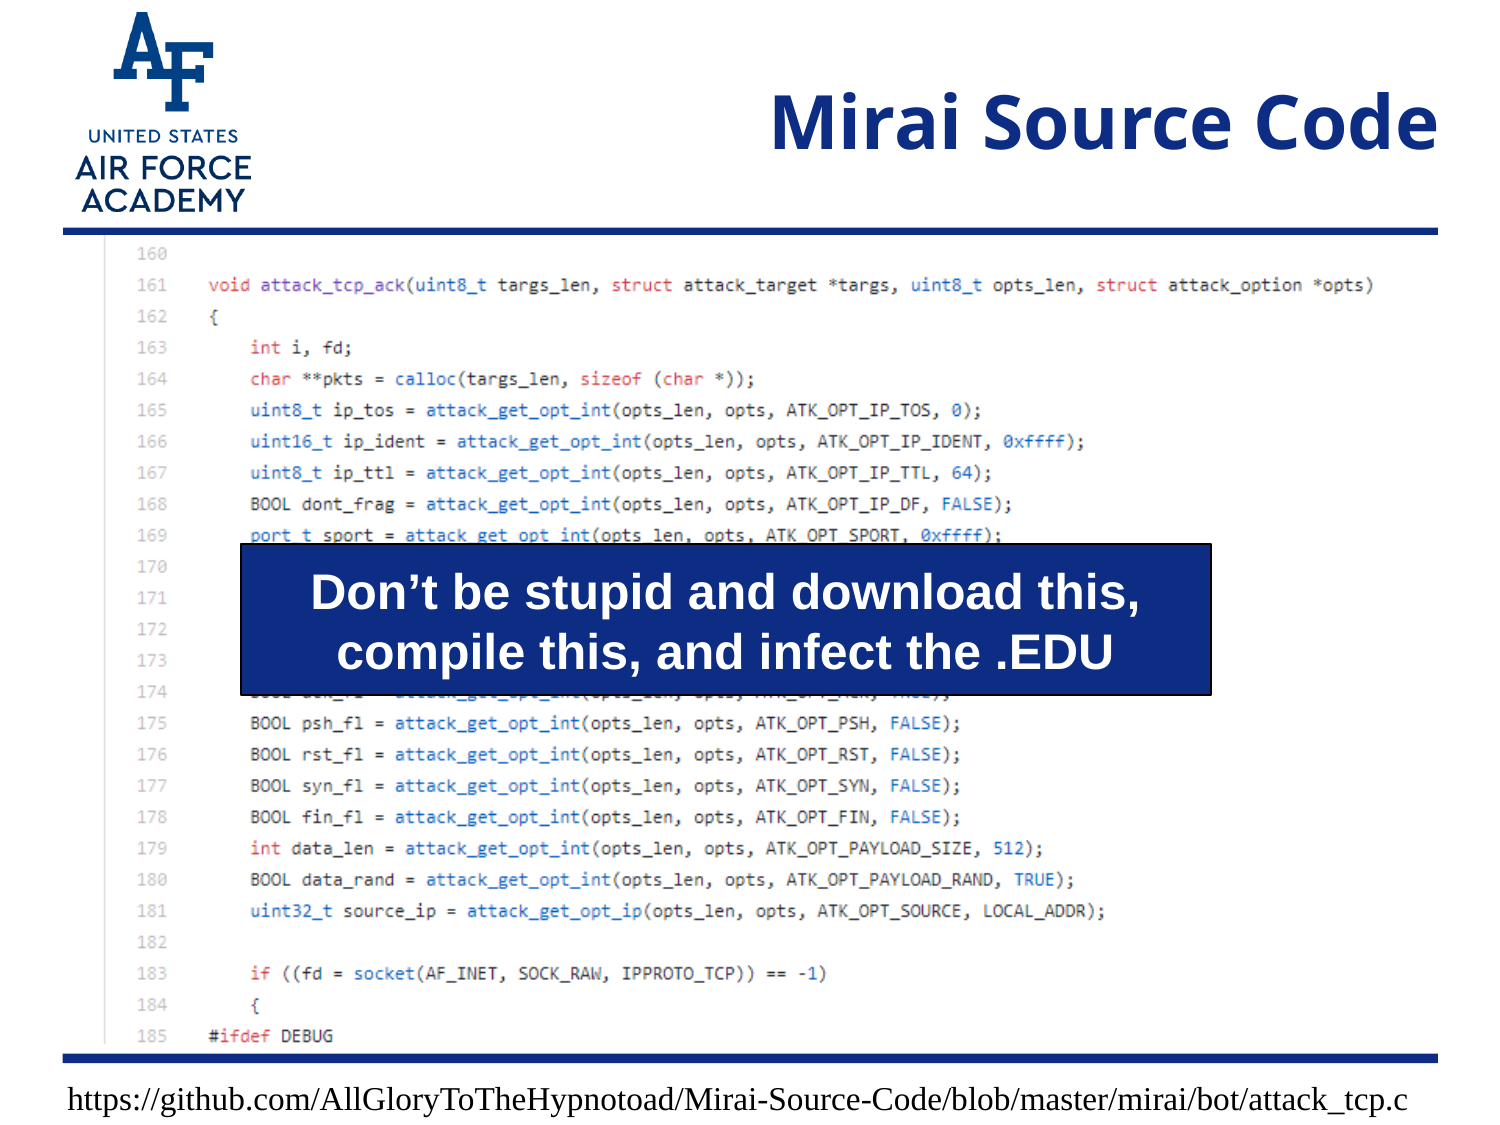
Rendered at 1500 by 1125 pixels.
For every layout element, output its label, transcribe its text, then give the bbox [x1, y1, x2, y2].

title Mirai Source Code [299, 29, 1456, 211]
text_box https://github.com/AllGloryToTheHypnotoad/Mirai-Source-Code/blob/master/mirai/bot/attack_tcp.c [52, 1069, 1448, 1125]
picture [75, 12, 251, 212]
picture [62, 235, 1438, 1044]
